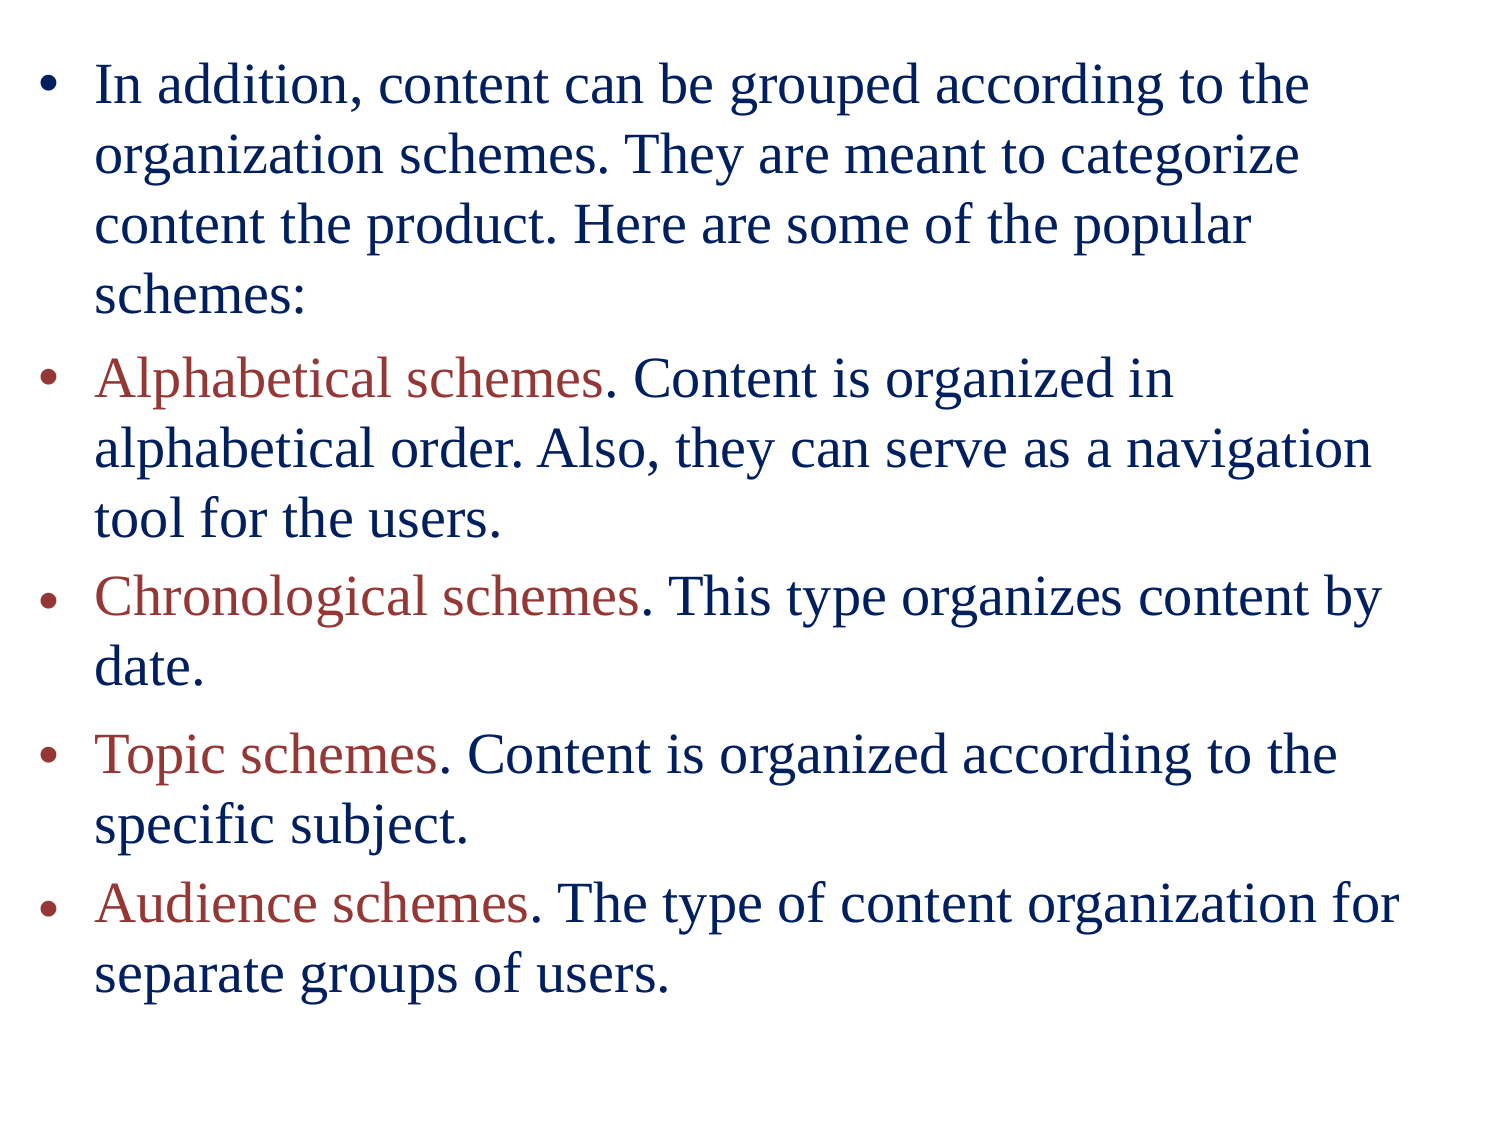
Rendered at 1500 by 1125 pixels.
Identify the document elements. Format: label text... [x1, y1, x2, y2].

text_box • [36, 37, 70, 101]
text_box • [36, 710, 70, 773]
text_box • [36, 331, 70, 395]
text_box In addition, content can be grouped according to the organization schemes. They are meant to categorize content the product. Here are some of the popular schemes: Alphabetical schemes. Content is organized in alphabetical order. Also, they can serve as a navigation tool for the users. Chronological schemes. This type organizes content by date. Topic schemes. Content is organized according to the specific subject. Audience schemes. The type of content organization for separate groups of users. [92, 38, 1412, 997]
text_box • [36, 556, 70, 619]
text_box • [36, 863, 70, 927]
